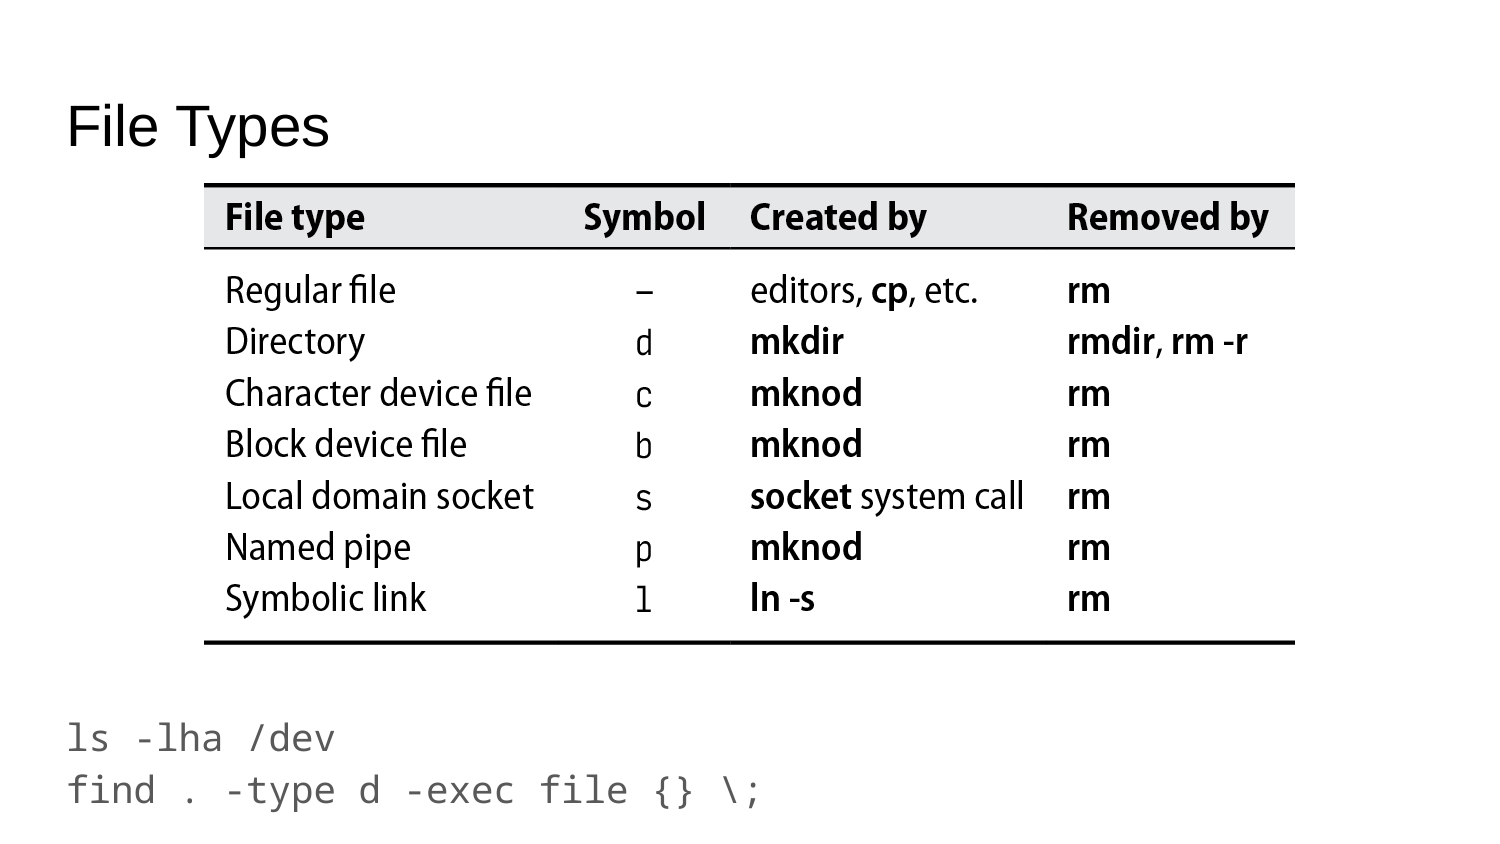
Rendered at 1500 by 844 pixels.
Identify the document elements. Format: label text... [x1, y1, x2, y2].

picture [204, 179, 1296, 664]
title File Types [51, 72, 1449, 167]
list ls -lha /dev find . -type d -exec file {} \; [51, 189, 1449, 750]
